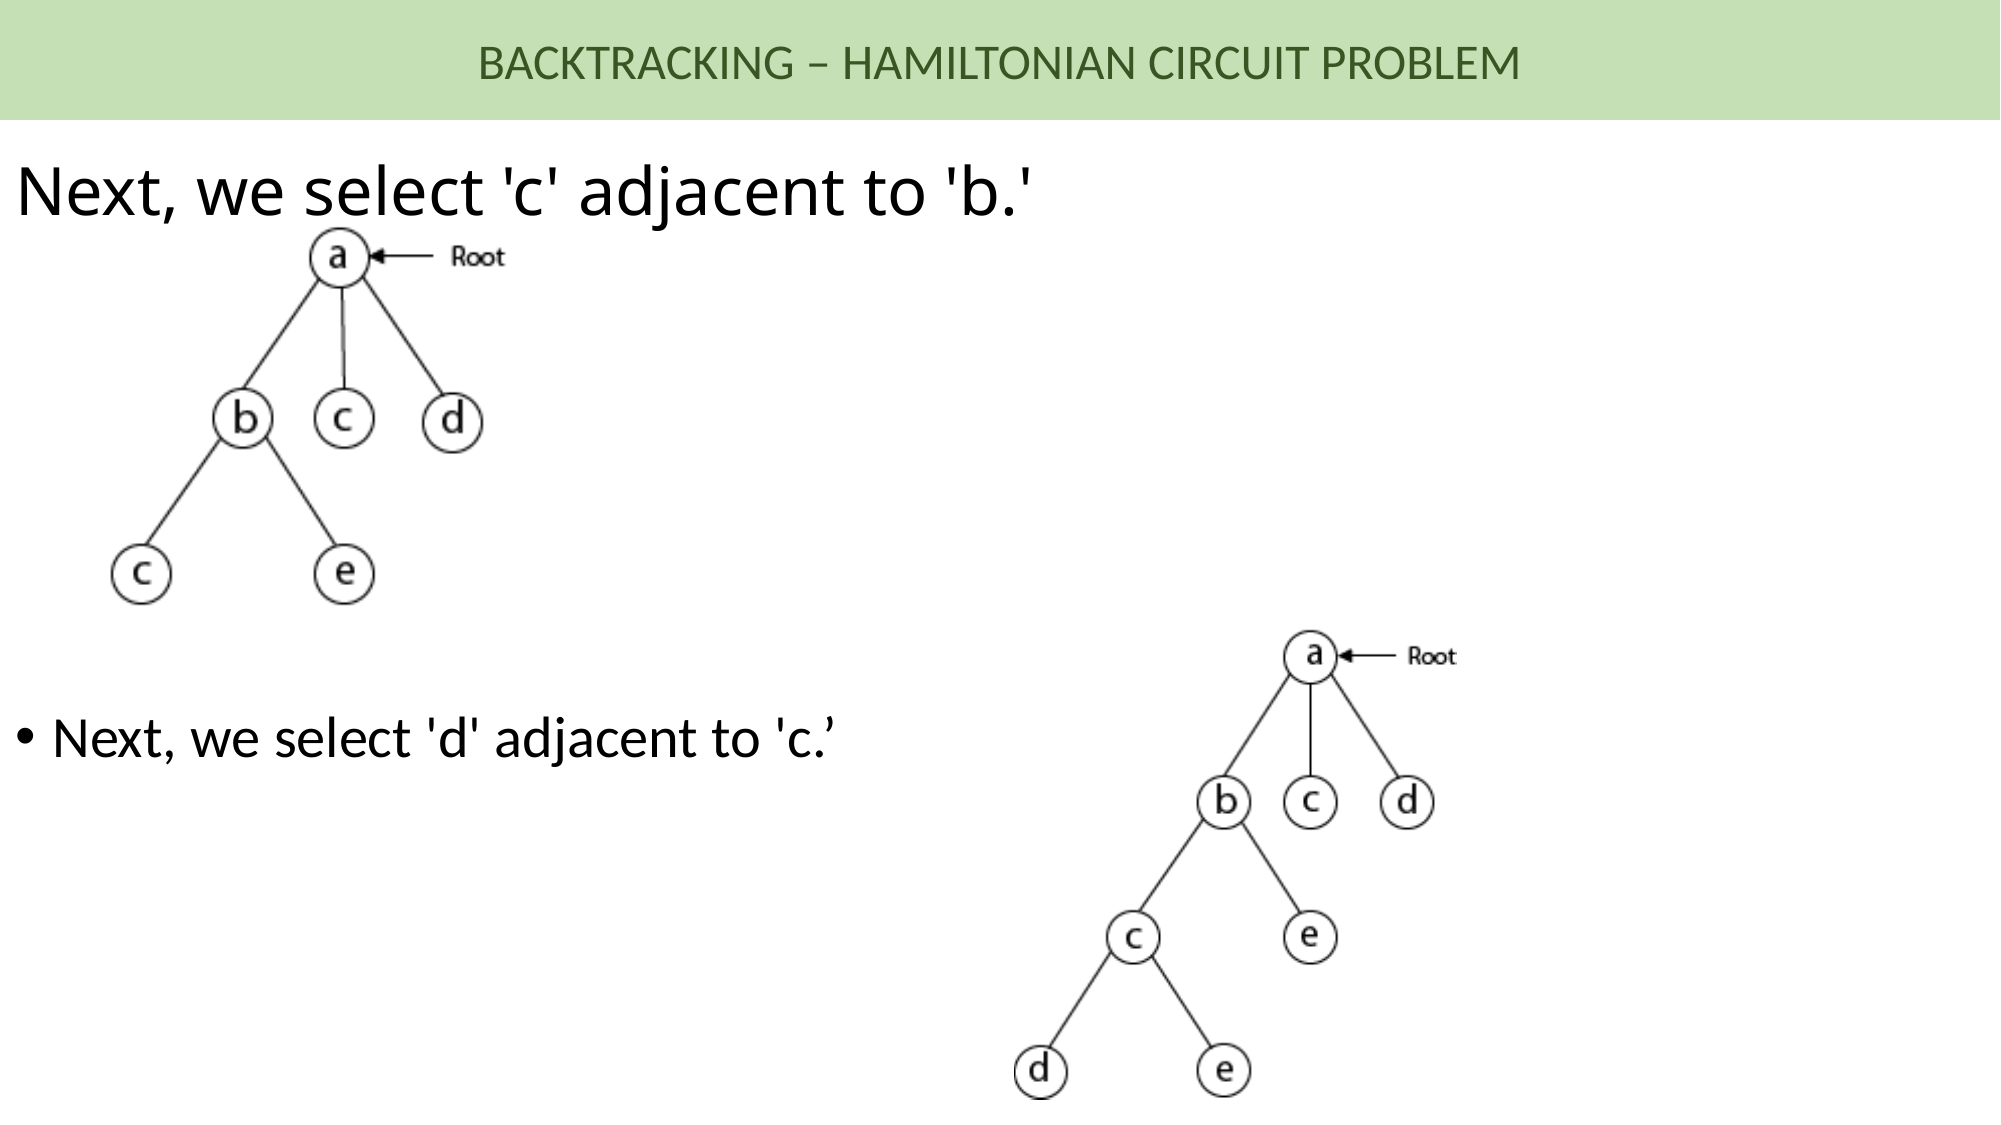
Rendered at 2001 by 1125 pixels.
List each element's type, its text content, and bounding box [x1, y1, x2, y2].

picture [1013, 530, 1457, 1100]
picture [62, 131, 558, 707]
title Next, we select 'c' adjacent to 'b.' [0, 120, 1725, 273]
text_box BACKTRACKING – HAMILTONIAN CIRCUIT PROBLEM [0, 0, 2000, 120]
list Next, we select 'd' adjacent to 'c.’ [0, 273, 2000, 1125]
